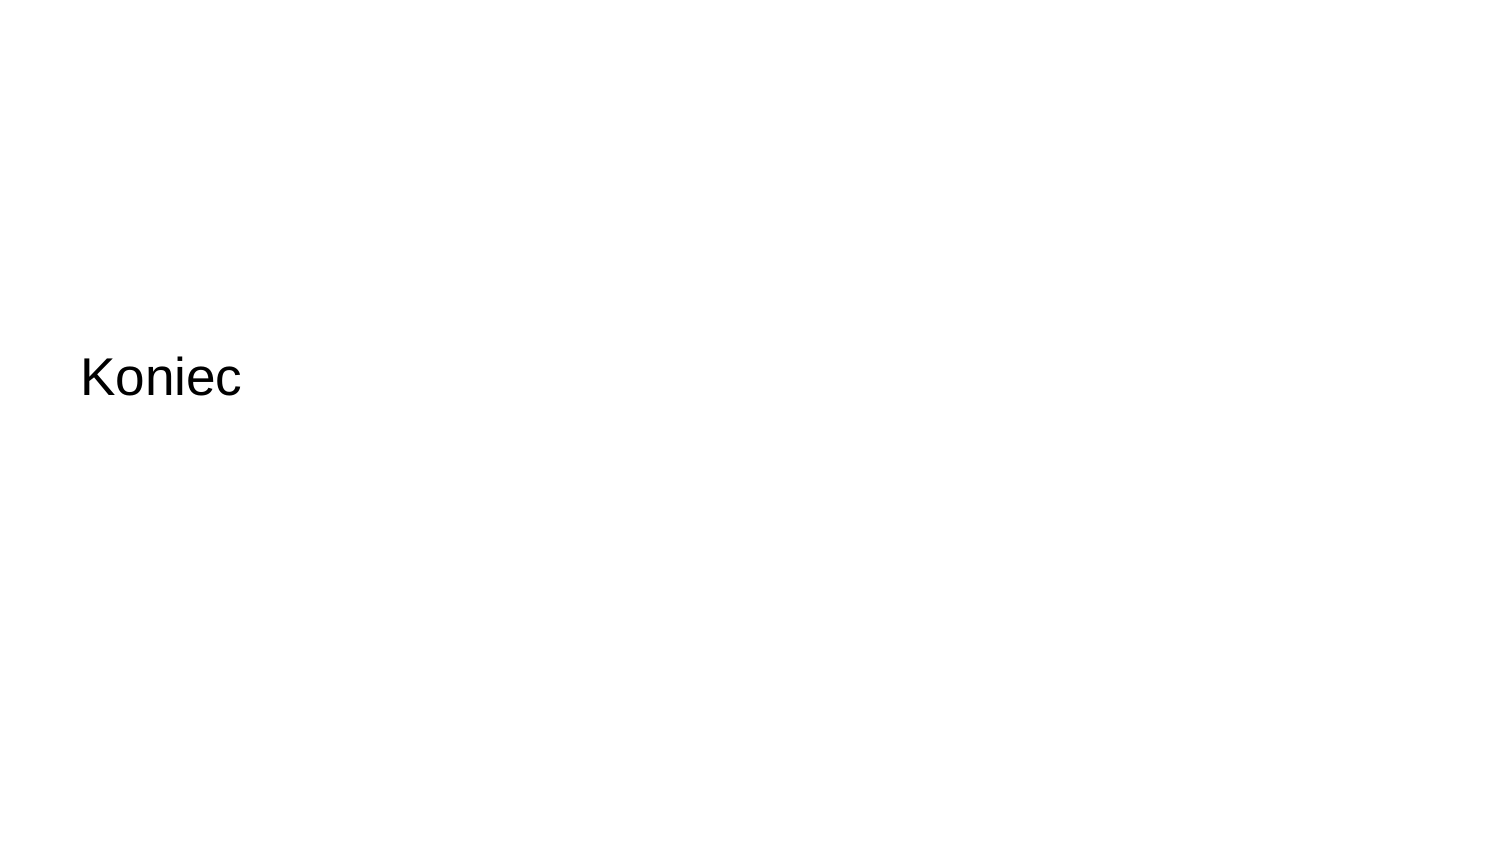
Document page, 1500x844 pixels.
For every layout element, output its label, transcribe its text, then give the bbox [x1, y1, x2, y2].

title Koniec [65, 327, 1464, 422]
